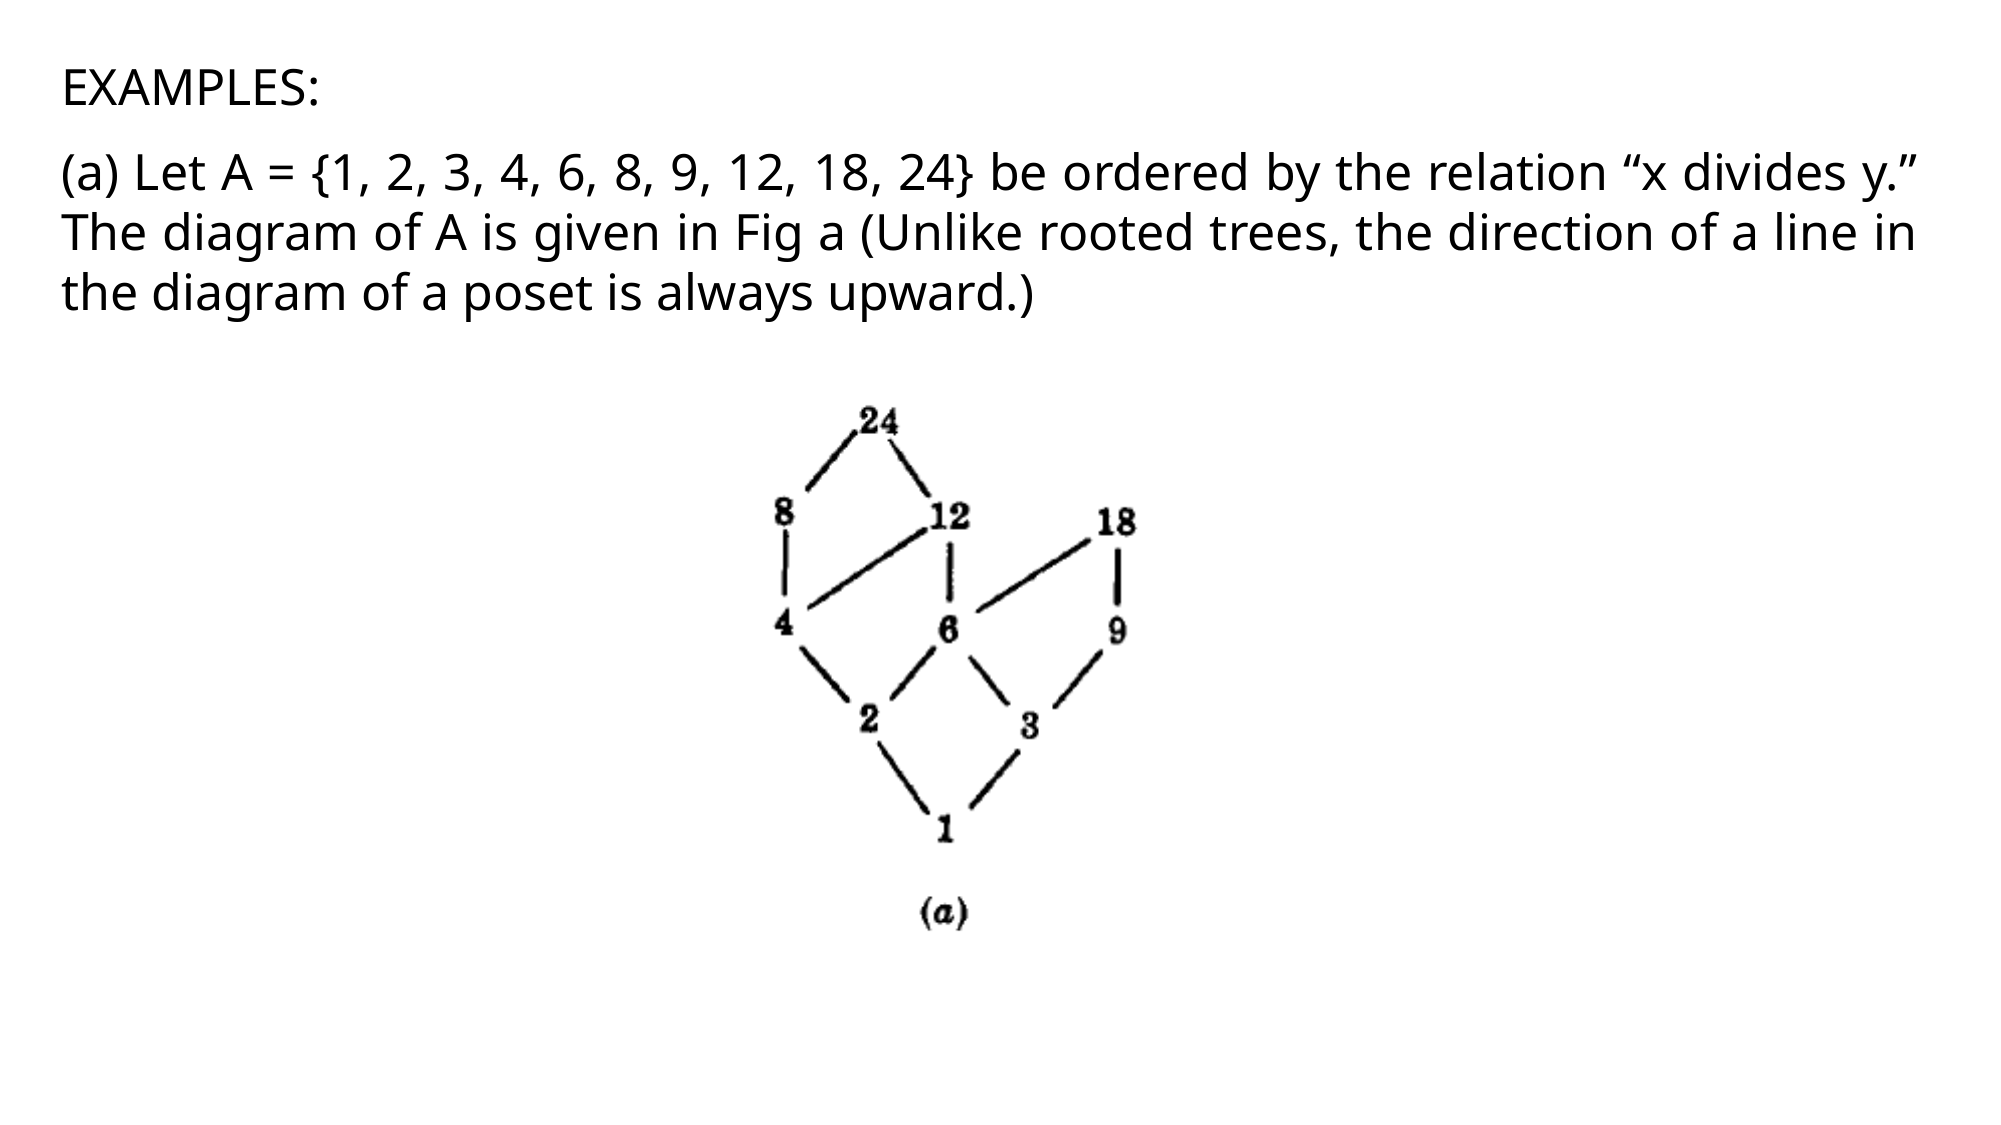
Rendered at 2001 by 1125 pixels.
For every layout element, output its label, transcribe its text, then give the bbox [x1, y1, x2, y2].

picture [667, 364, 1226, 993]
text_box EXAMPLES: (a) Let A = {1, 2, 3, 4, 6, 8, 9, 12, 18, 24} be ordered by the relation “x divides y.” The diagram of A is given in Fig a (Unlike rooted trees, the direction of a line in the diagram of a poset is always upward.) [46, 48, 1934, 329]
